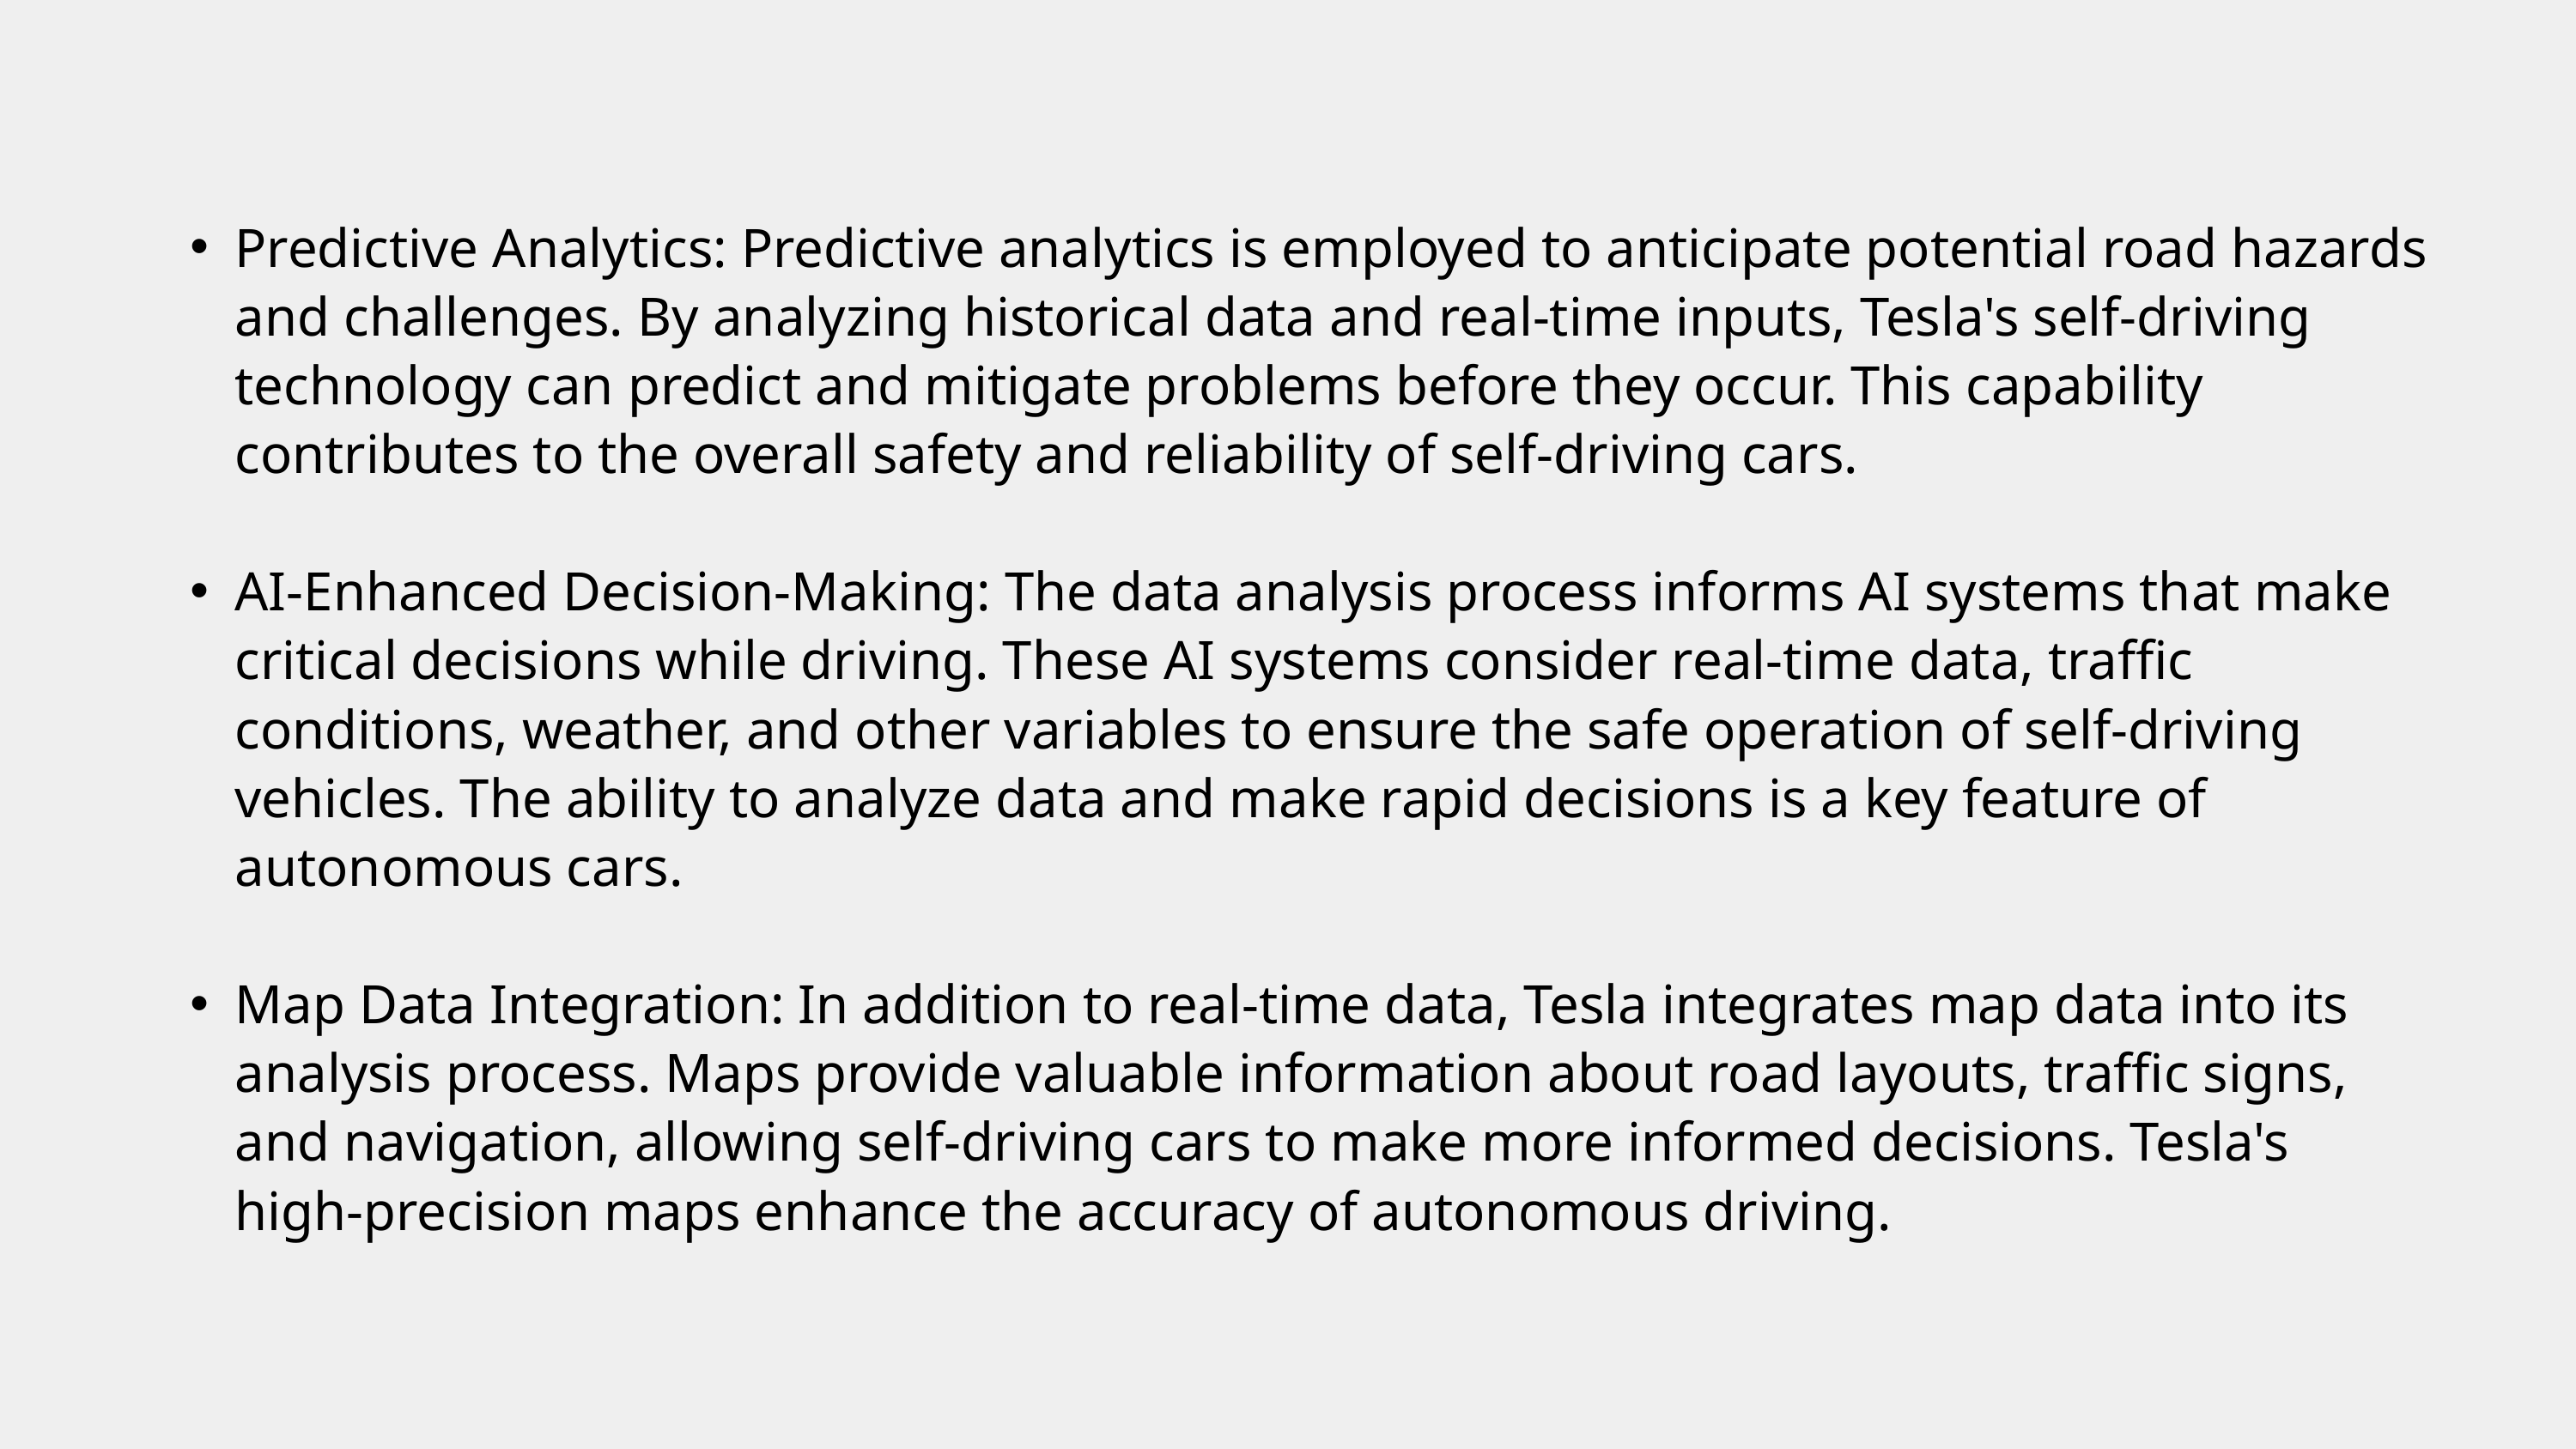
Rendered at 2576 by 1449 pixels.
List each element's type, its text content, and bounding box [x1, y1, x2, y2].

text_box Predictive Analytics: Predictive analytics is employed to anticipate potential road hazards and challenges. By analyzing historical data and real-time inputs, Tesla's self-driving technology can predict and mitigate problems before they occur. This capability contributes to the overall safety and reliability of self-driving cars. AI-Enhanced Decision-Making: The data analysis process informs AI systems that make critical decisions while driving. These AI systems consider real-time data, traffic conditions, weather, and other variables to ensure the safe operation of self-driving vehicles. The ability to analyze data and make rapid decisions is a key feature of autonomous cars. Map Data Integration: In addition to real-time data, Tesla integrates map data into its analysis process. Maps provide valuable information about road layouts, traffic signs, and navigation, allowing self-driving cars to make more informed decisions. Tesla's high-precision maps enhance the accuracy of autonomous driving. [144, 209, 2432, 1241]
